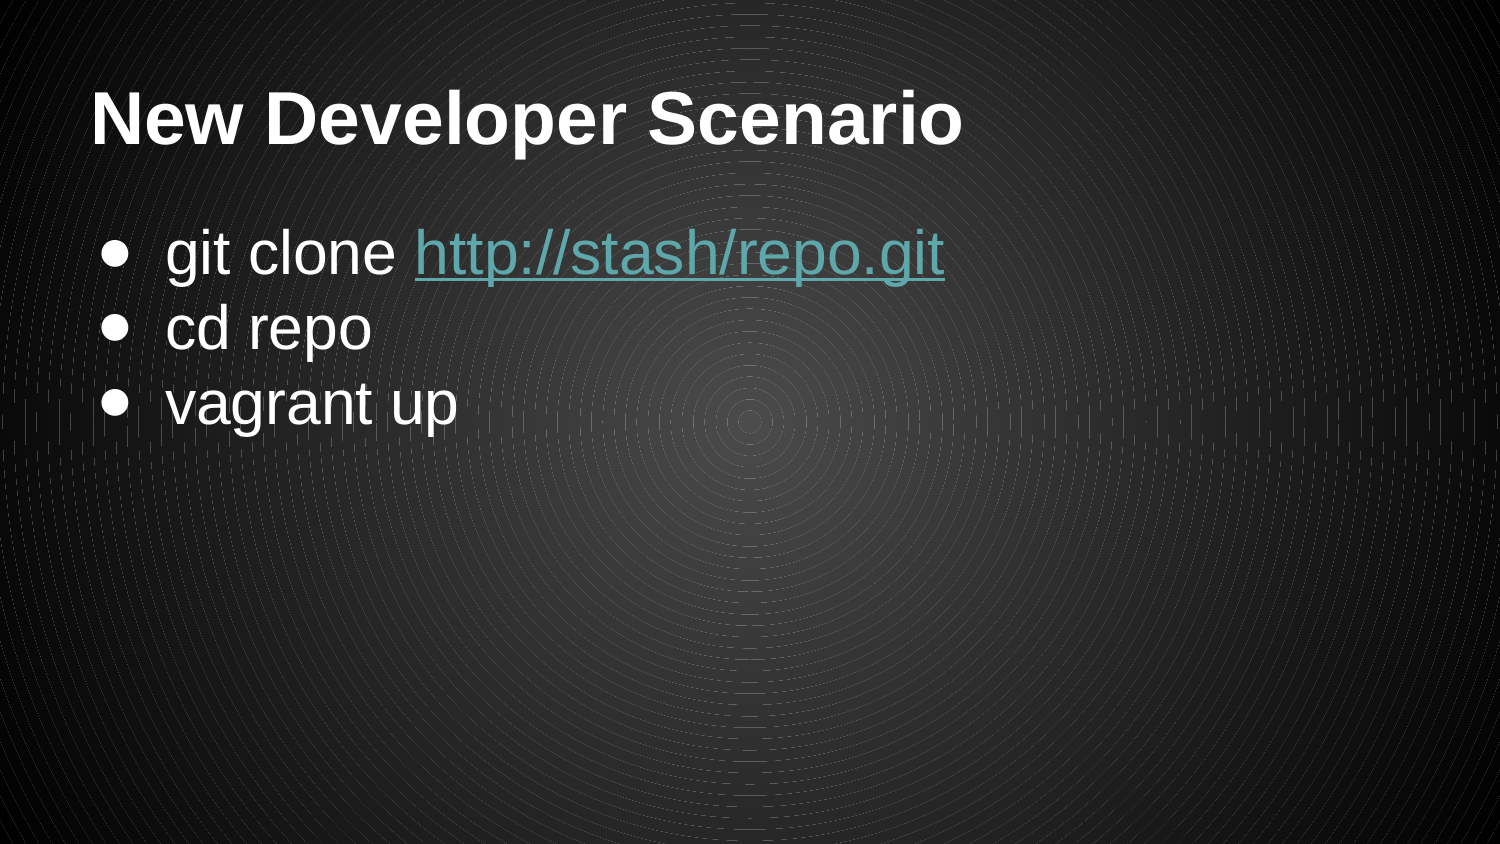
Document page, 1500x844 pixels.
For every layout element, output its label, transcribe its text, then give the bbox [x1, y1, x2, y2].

title New Developer Scenario [75, 33, 1425, 175]
list git clone http://stash/repo.git cd repo vagrant up [75, 196, 1425, 808]
